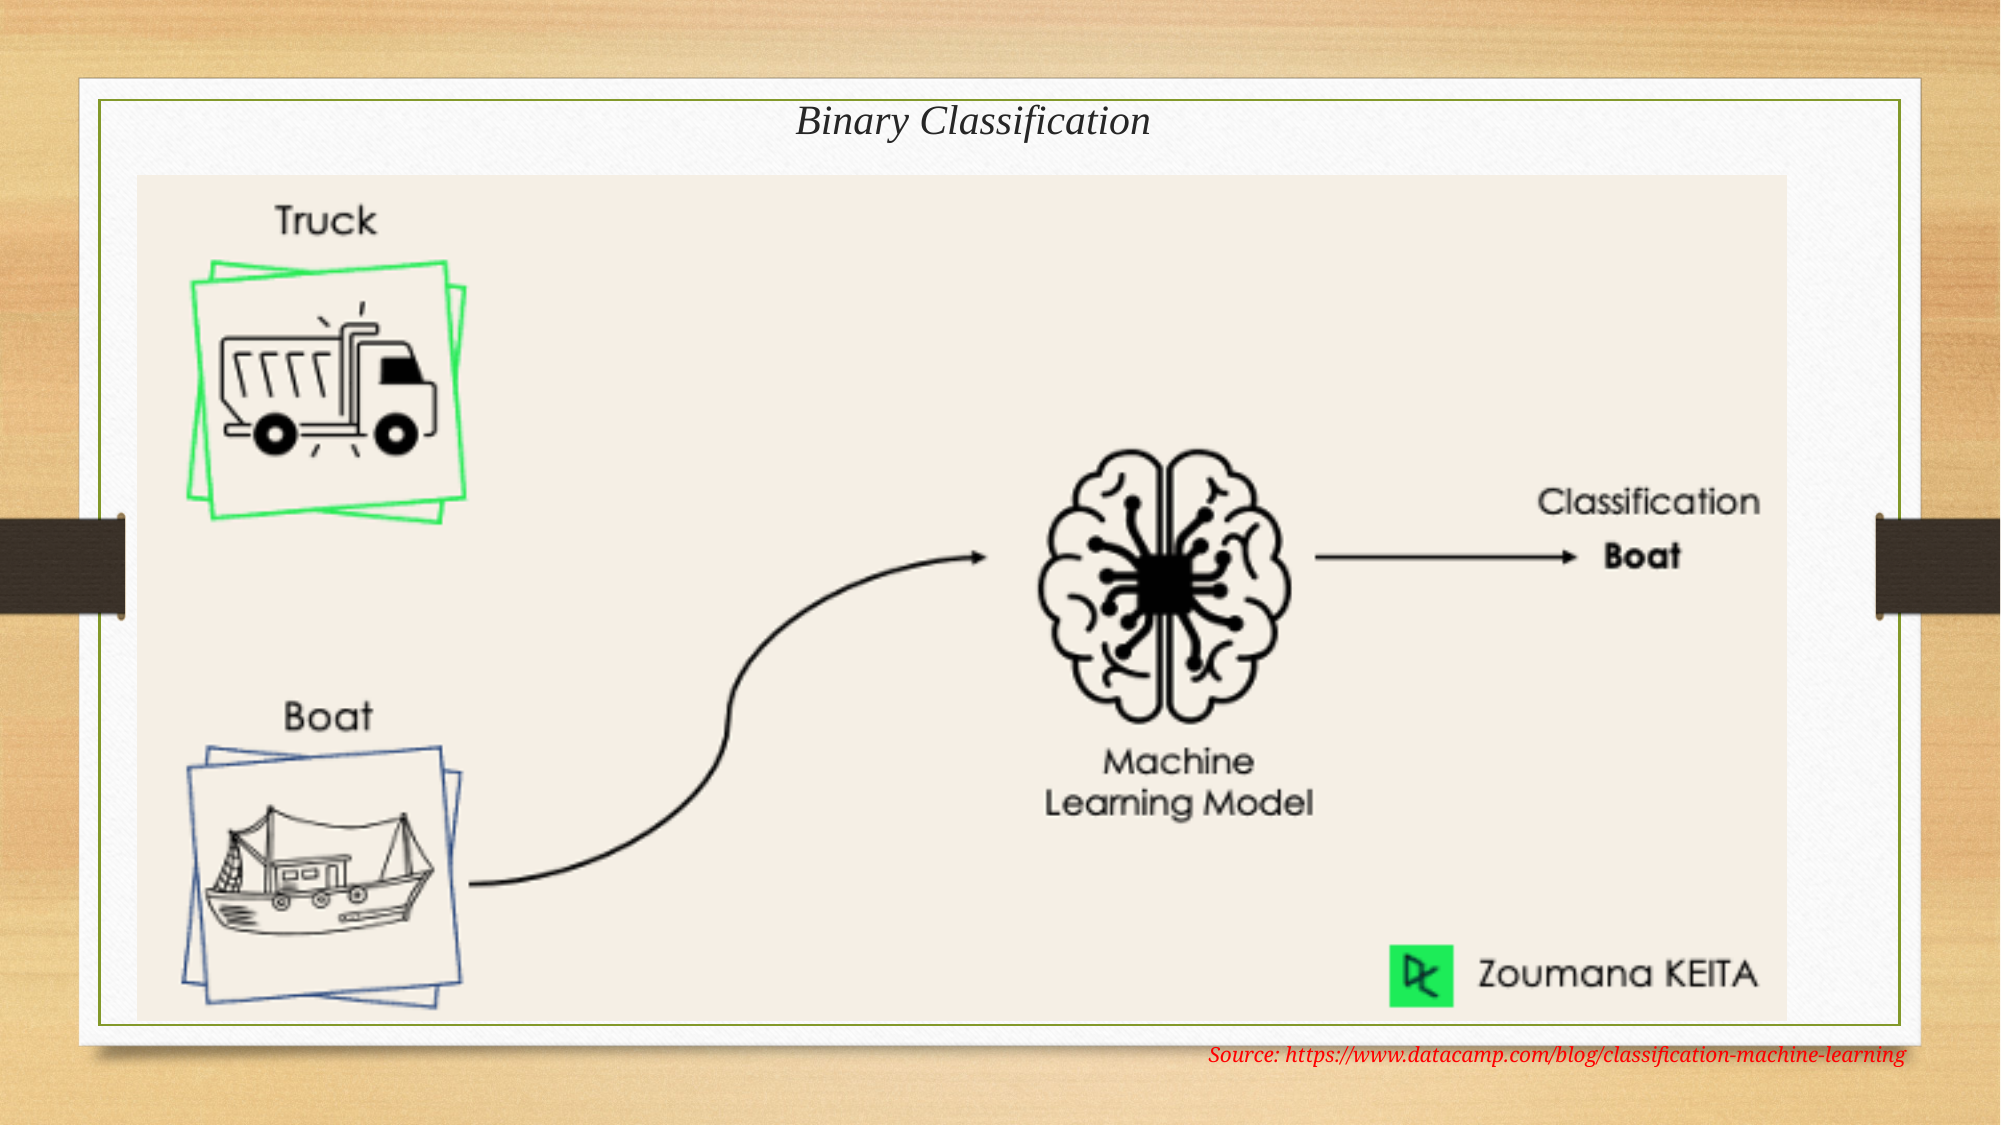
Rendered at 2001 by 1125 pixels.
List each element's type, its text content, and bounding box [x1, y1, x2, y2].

picture [0, 0, 2001, 1125]
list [137, 175, 1787, 1021]
title Binary Classification [94, 59, 1863, 176]
text_box Source: https://www.datacamp.com/blog/classification-machine-learning [1193, 1034, 1978, 1125]
